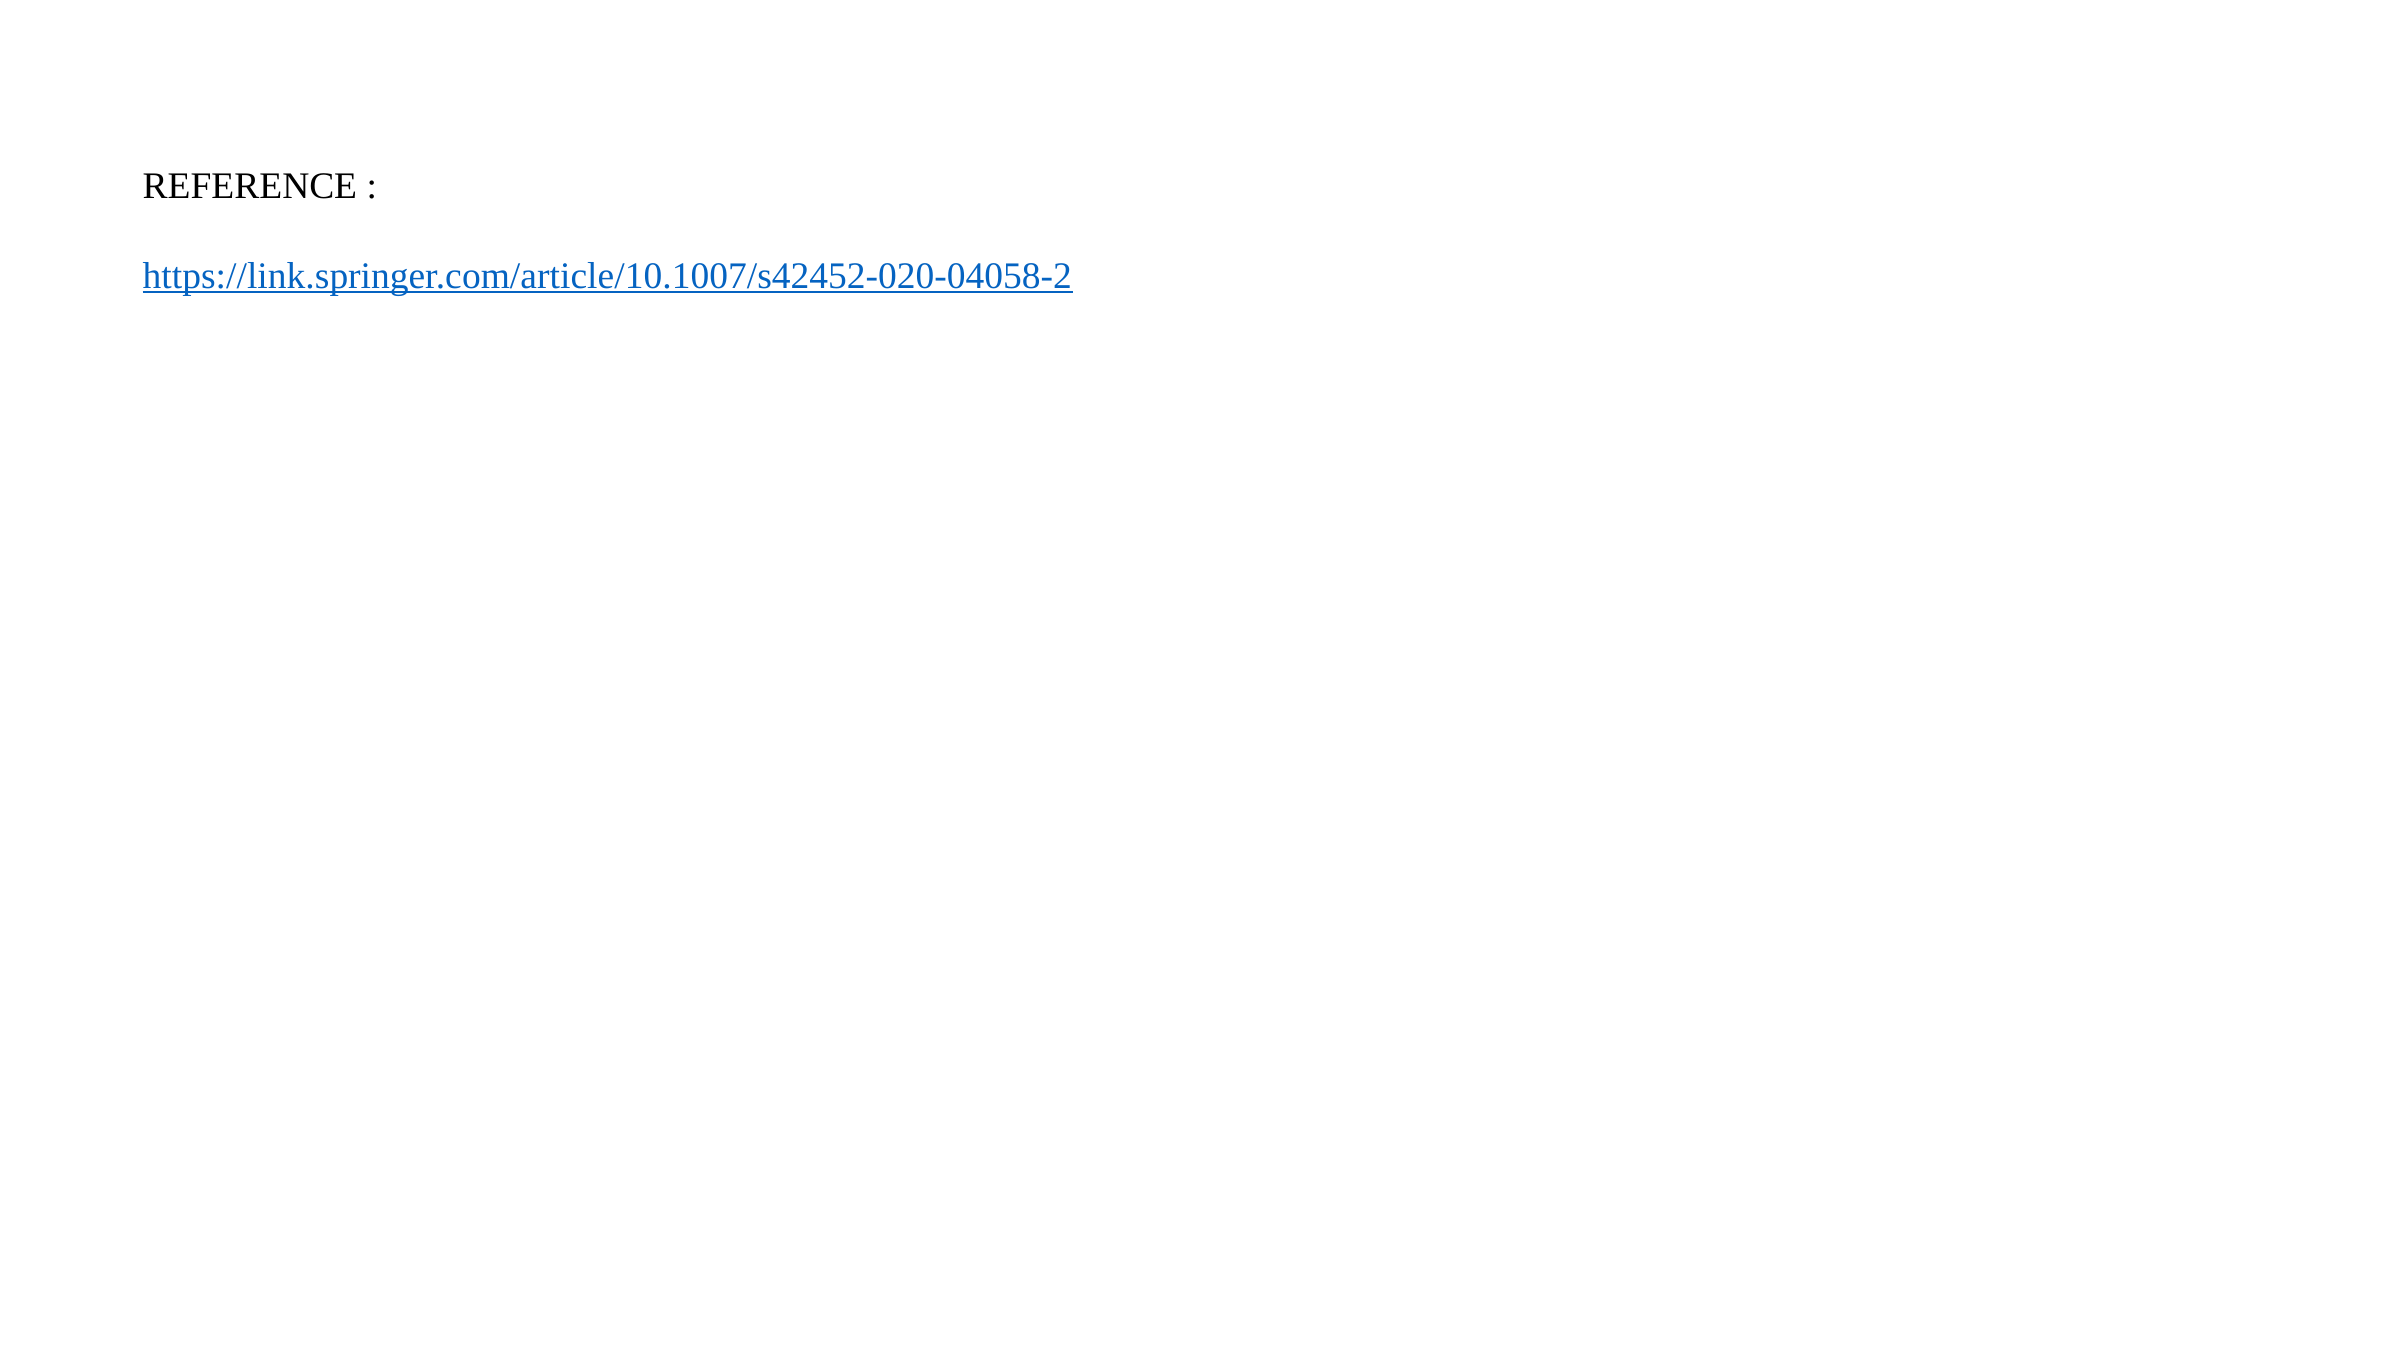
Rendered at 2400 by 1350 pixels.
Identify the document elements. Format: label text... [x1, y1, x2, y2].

text_box REFERENCE : https://link.springer.com/article/10.1007/s42452-020-04058-2 [127, 153, 2142, 304]
